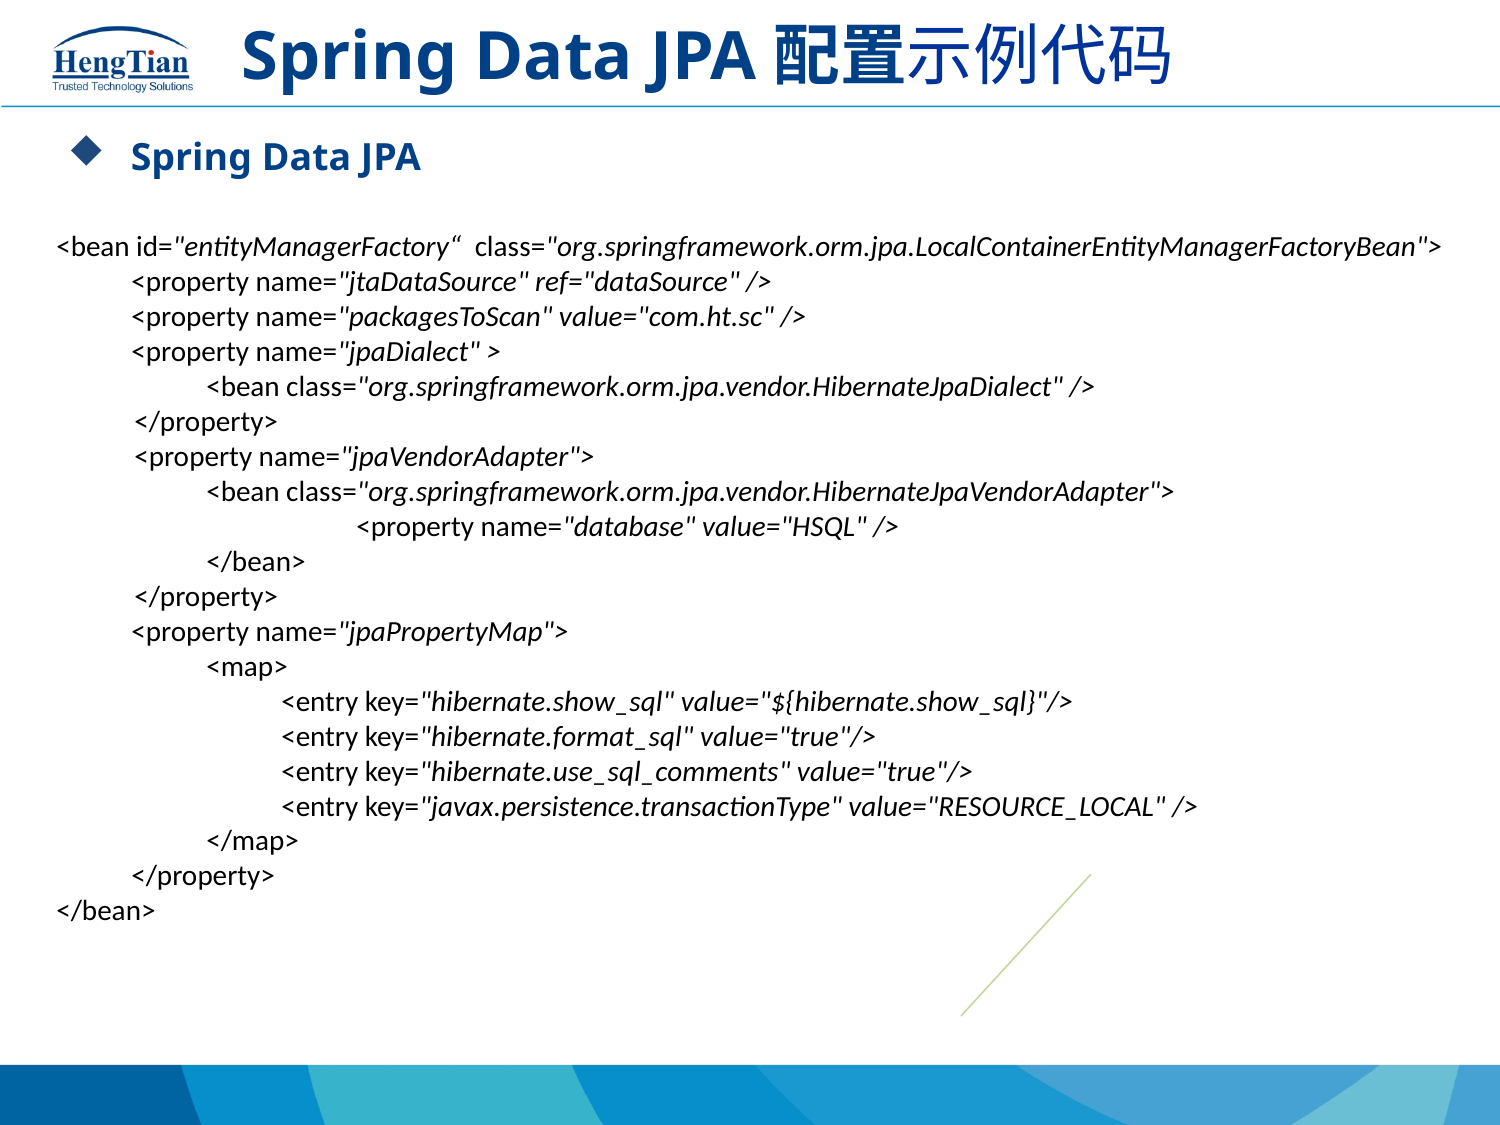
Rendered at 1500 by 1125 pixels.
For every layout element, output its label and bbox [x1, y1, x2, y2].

text_box [960, 874, 1092, 1017]
list [0, 0, 1500, 1125]
